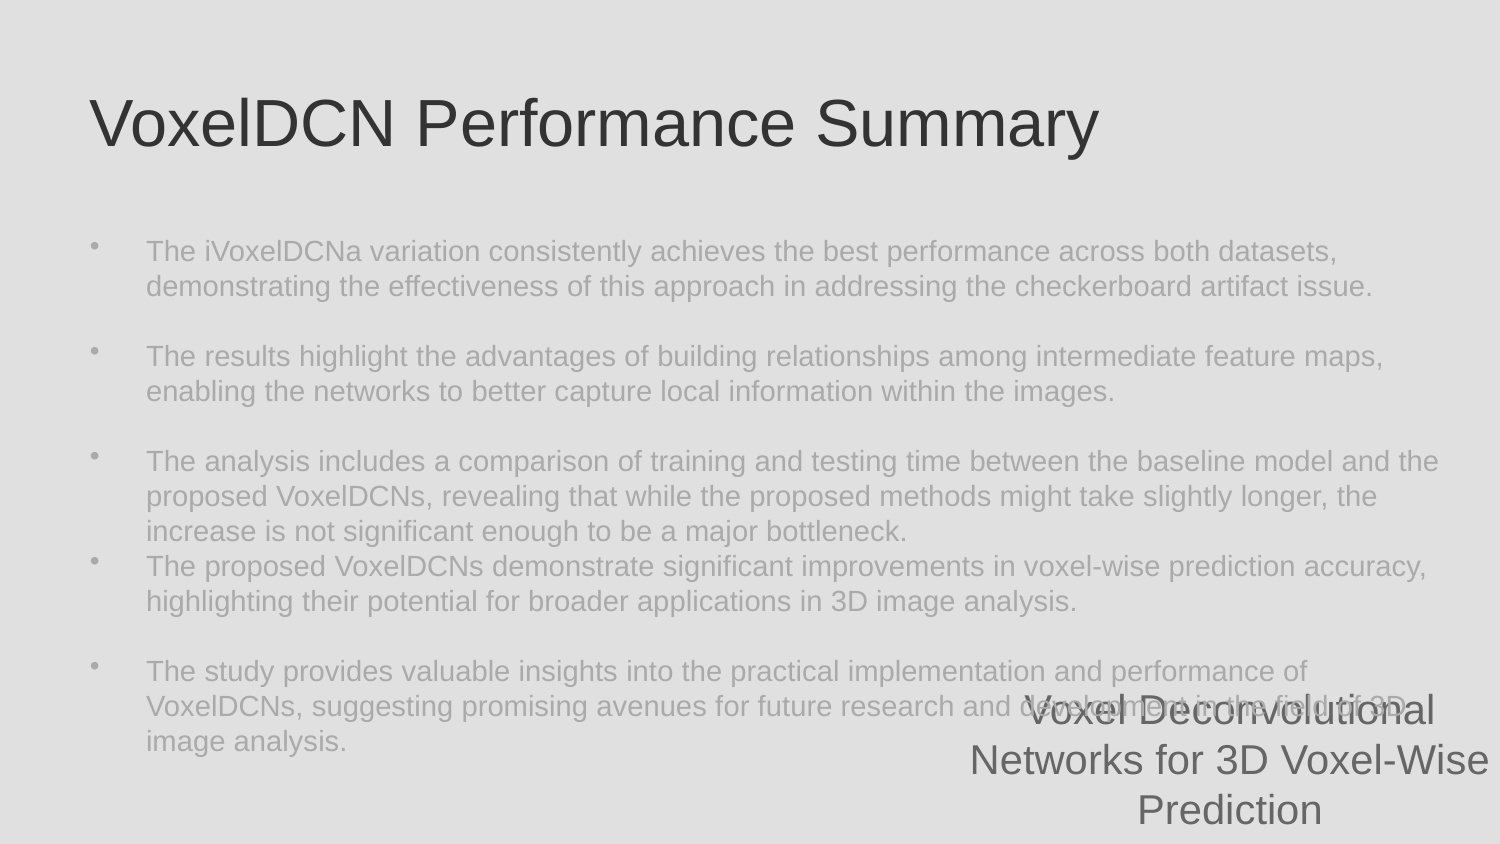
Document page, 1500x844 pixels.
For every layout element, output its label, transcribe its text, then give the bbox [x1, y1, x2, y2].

text_box The analysis includes a comparison of training and testing time between the baseline model and the proposed VoxelDCNs, revealing that while the proposed methods might take slightly longer, the increase is not significant enough to be a major bottleneck. [74, 434, 1470, 539]
text_box Voxel Deconvolutional Networks for 3D Voxel-Wise Prediction [929, 719, 1500, 795]
text_box The results highlight the advantages of building relationships among intermediate feature maps, enabling the networks to better capture local information within the images. [74, 329, 1470, 434]
text_box VoxelDCN Performance Summary [74, 44, 1425, 195]
text_box The iVoxelDCNa variation consistently achieves the best performance across both datasets, demonstrating the effectiveness of this approach in addressing the checkerboard artifact issue. [74, 224, 1470, 329]
text_box The proposed VoxelDCNs demonstrate significant improvements in voxel-wise prediction accuracy, highlighting their potential for broader applications in 3D image analysis. [74, 539, 1470, 644]
text_box The study provides valuable insights into the practical implementation and performance of VoxelDCNs, suggesting promising avenues for future research and development in the field of 3D image analysis. [74, 644, 1470, 750]
